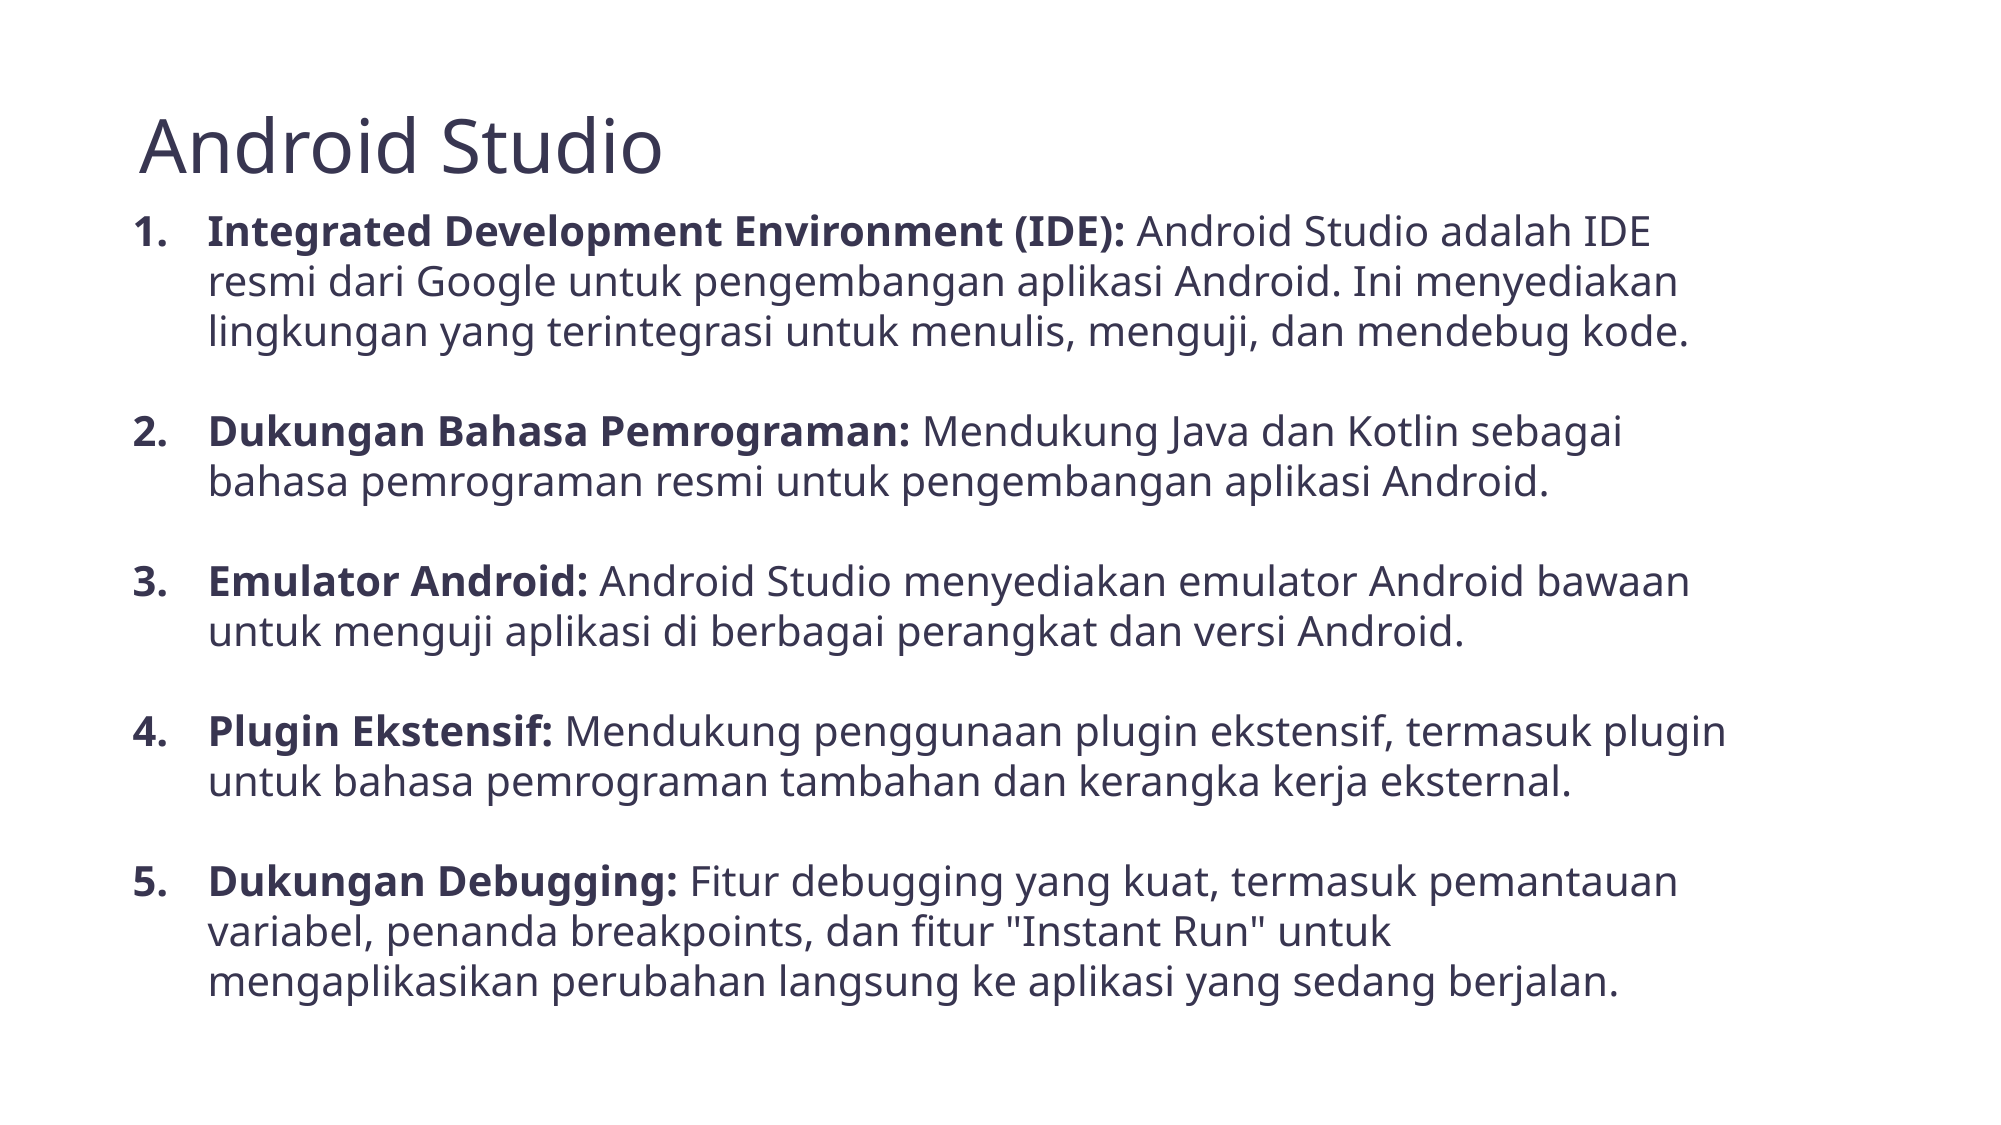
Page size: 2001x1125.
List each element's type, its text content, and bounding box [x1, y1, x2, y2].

text_box Android Studio [124, 90, 682, 196]
text_box Integrated Development Environment (IDE): Android Studio adalah IDE resmi dari Google untuk pengembangan aplikasi Android. Ini menyediakan lingkungan yang terintegrasi untuk menulis, menguji, dan mendebug kode. Dukungan Bahasa Pemrograman: Mendukung Java dan Kotlin sebagai bahasa pemrograman resmi untuk pengembangan aplikasi Android. Emulator Android: Android Studio menyediakan emulator Android bawaan untuk menguji aplikasi di berbagai perangkat dan versi Android. Plugin Ekstensif: Mendukung penggunaan plugin ekstensif, termasuk plugin untuk bahasa pemrograman tambahan dan kerangka kerja eksternal. Dukungan Debugging: Fitur debugging yang kuat, termasuk pemantauan variabel, penanda breakpoints, dan fitur "Instant Run" untuk mengaplikasikan perubahan langsung ke aplikasi yang sedang berjalan. [117, 196, 1744, 1012]
